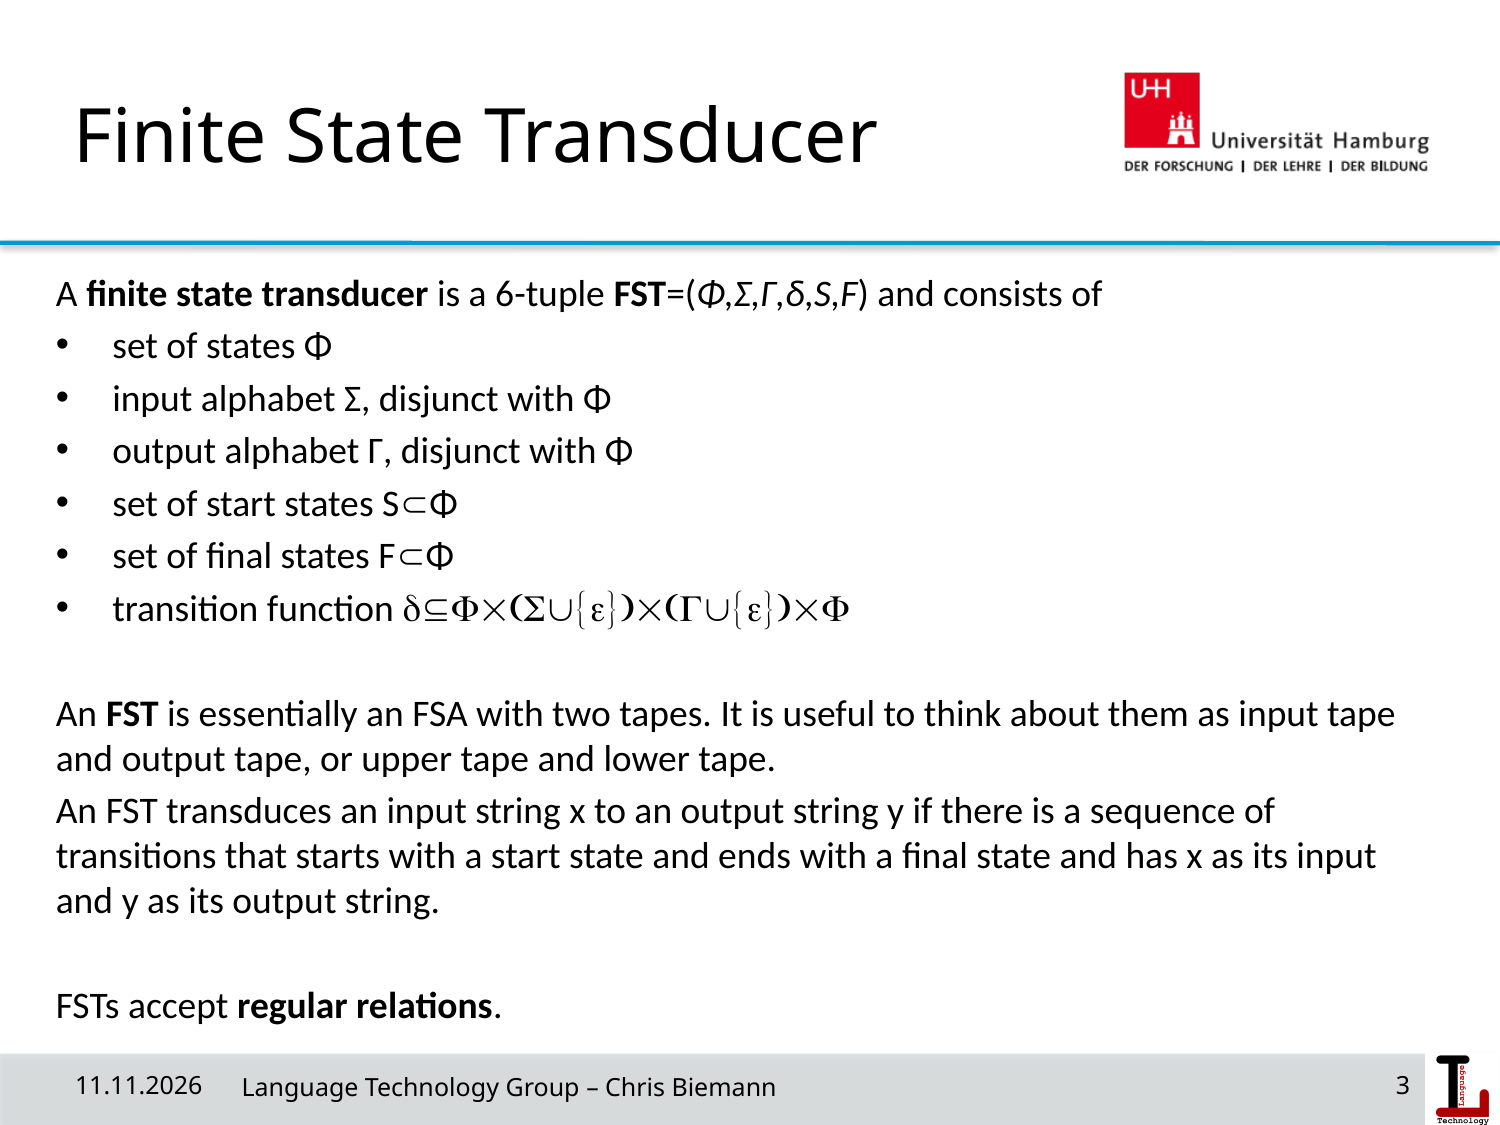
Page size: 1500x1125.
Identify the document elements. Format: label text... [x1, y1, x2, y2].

text_box 29/04/20 [74, 1056, 224, 1117]
text_box Language Technology Group – Chris Biemann [235, 1056, 978, 1117]
title Finite State Transducer [58, 80, 1187, 218]
slide_number 3 [1196, 1056, 1425, 1117]
list A finite state transducer is a 6-tuple FST=(Φ,Σ,Γ,δ,S,F) and consists of set of states Φ input alphabet Σ, disjunct with Φ output alphabet Γ, disjunct with Φ set of start states SΦ set of final states FΦ transition function  An FST is essentially an FSA with two tapes. It is useful to think about them as input tape and output tape, or upper tape and lower tape. An FST transduces an input string x to an output string y if there is a sequence of transitions that starts with a start state and ends with a final state and has x as its input and y as its output string. FSTs accept regular relations. [41, 261, 1459, 1047]
picture [1425, 1052, 1500, 1125]
